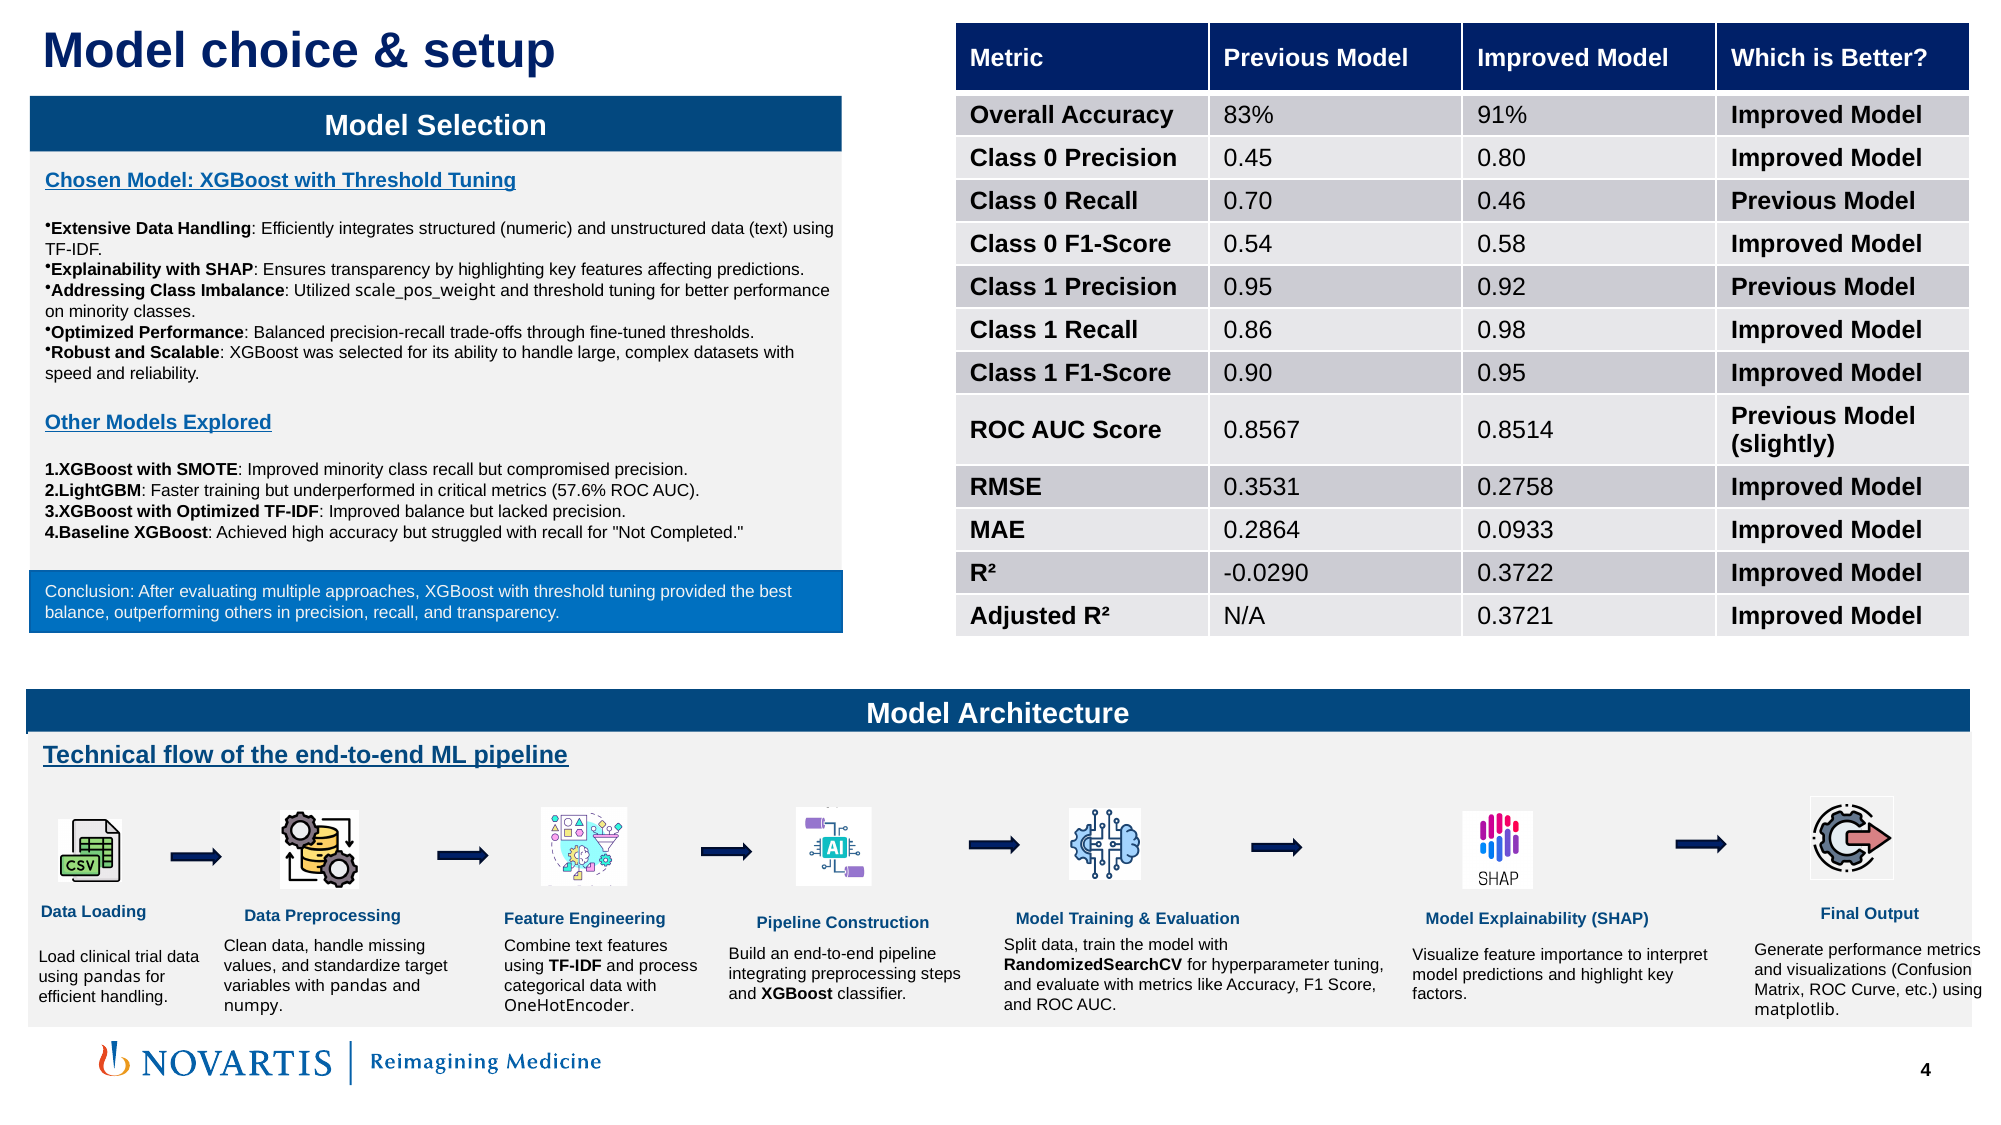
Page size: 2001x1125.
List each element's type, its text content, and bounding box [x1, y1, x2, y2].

text_box Generate performance metrics and visualizations (Confusion Matrix, ROC Curve, etc.) using matplotlib. [1739, 931, 2000, 1027]
picture [540, 807, 628, 886]
table_cell ROC AUC Score [956, 395, 1208, 464]
table_header Previous Model [1210, 23, 1461, 90]
table_cell Class 0 F1-Score [956, 223, 1208, 264]
table_cell Improved Model [1717, 595, 1969, 636]
text_box Clean data, handle missing values, and standardize target variables with pandas and numpy. [208, 926, 495, 1022]
text_box Final Output [1805, 895, 2000, 931]
table_cell Overall Accuracy [956, 96, 1208, 135]
table_cell 0.8514 [1463, 395, 1715, 464]
table_cell Improved Model [1717, 352, 1969, 393]
text_box Model Training & Evaluation [1001, 900, 1410, 926]
table_cell 0.2864 [1210, 509, 1461, 550]
table_cell RMSE [1030, 466, 1208, 507]
table_cell Class 0 Recall [956, 180, 1208, 221]
text_box Feature Engineering [489, 900, 831, 935]
text_box Chosen Model: XGBoost with Threshold Tuning Extensive Data Handling: Efficiently integrates structured (numeric) and unstructured data (text) using TF-IDF. Explainability with SHAP: Ensures transparency by highlighting key features affecting predictions. Addressing Class Imbalance: Utilized scale_pos_weight and threshold tuning for better performance on minority classes. Optimized Performance: Balanced precision-recall trade-offs through fine-tuned thresholds. Robust and Scalable: XGBoost was selected for its ability to handle large, complex datasets with speed and reliability. [29, 159, 857, 436]
text_box Combine text features using TF-IDF and process categorical data with OneHotEncoder. [489, 927, 721, 1023]
text_box [29, 629, 843, 633]
table_cell 0.3721 [1463, 595, 1715, 636]
table_cell Class 1 F1-Score [956, 352, 1208, 393]
text_box [1251, 837, 1303, 857]
table_cell 0.70 [1210, 180, 1461, 221]
table_header Which is Better? [1717, 23, 1969, 90]
table_cell Class 0 Precision [956, 137, 1208, 178]
table_cell Improved Model [1717, 509, 1969, 550]
text_box Model Selection [29, 95, 843, 151]
table_cell 0.86 [1210, 309, 1461, 350]
table_cell MAE [956, 509, 1208, 550]
table_cell Previous Model (slightly) [1717, 395, 1969, 464]
text_box [701, 842, 753, 861]
table_cell Improved Model [1717, 309, 1969, 350]
table_cell 0.95 [1463, 352, 1715, 393]
table_cell 0.3531 [1210, 466, 1461, 507]
slide_number 4 [1854, 1058, 1932, 1088]
text_box [437, 846, 489, 865]
table_cell 0.98 [1463, 309, 1715, 350]
picture [280, 810, 359, 889]
table_cell Class 1 Precision [956, 266, 1208, 307]
table_cell 0.90 [1210, 352, 1461, 393]
text_box Other Models Explored XGBoost with SMOTE: Improved minority class recall but compromised precision. LightGBM: Faster training but underperformed in critical metrics (57.6% ROC AUC). XGBoost with Optimized TF-IDF: Improved balance but lacked precision. Baseline XGBoost: Achieved high accuracy but struggled with recall for "Not Completed." [30, 401, 1030, 549]
picture [1462, 810, 1533, 889]
text_box [968, 835, 1021, 855]
table_cell Class 1 Recall [956, 309, 1208, 350]
text_box [170, 847, 222, 867]
text_box Model Architecture [25, 688, 1971, 735]
text_box Load clinical trial data using pandas for efficient handling. [23, 938, 208, 1013]
table_cell Improved Model [1717, 137, 1969, 178]
table_cell 91% [1463, 96, 1715, 135]
table_cell N/A [1210, 595, 1461, 636]
text_box Build an end-to-end pipeline integrating preprocessing steps and XGBoost classifier. [714, 935, 983, 1011]
table_cell Previous Model [1717, 266, 1969, 307]
table_cell 0.54 [1210, 223, 1461, 264]
title Model choice & setup [42, 22, 954, 96]
text_box [29, 436, 843, 570]
text_box Pipeline Construction [741, 904, 1001, 940]
picture [1810, 796, 1894, 880]
table_cell Previous Model [1717, 180, 1969, 221]
text_box Split data, train the model with RandomizedSearchCV for hyperparameter tuning, and evaluate with metrics like Accuracy, F1 Score, and ROC AUC. [989, 926, 1423, 1021]
table_cell 0.92 [1463, 266, 1715, 307]
table_cell Improved Model [1717, 223, 1969, 264]
table_header Improved Model [1463, 23, 1715, 90]
picture [795, 807, 872, 886]
table_cell Improved Model [1717, 96, 1969, 135]
text_box [1675, 834, 1727, 854]
text_box Visualize feature importance to interpret model predictions and highlight key factors. [1397, 935, 1733, 1011]
table_header Metric [956, 23, 1208, 90]
table_cell 0.95 [1210, 266, 1461, 307]
table_cell 0.46 [1463, 180, 1715, 221]
table_cell 0.8567 [1210, 395, 1461, 464]
table_cell 0.0933 [1463, 509, 1715, 550]
text_box Technical flow of the end-to-end ML pipeline [27, 936, 1973, 1028]
picture [1069, 808, 1141, 880]
table_cell 0.45 [1210, 137, 1461, 178]
text_box Model Explainability (SHAP) [1410, 900, 1744, 936]
table_cell Adjusted R² [956, 595, 1208, 636]
table_cell R² [956, 552, 1208, 593]
text_box Conclusion: After evaluating multiple approaches, XGBoost with threshold tuning provided the best balance, outperforming others in precision, recall, and transparency. [29, 572, 857, 629]
table_cell Improved Model [1717, 552, 1969, 593]
table_cell 0.3722 [1463, 552, 1715, 593]
table_cell 0.2758 [1463, 466, 1715, 507]
picture [58, 819, 122, 882]
table_cell -0.0290 [1210, 552, 1461, 593]
table_cell 0.58 [1463, 223, 1715, 264]
text_box [29, 151, 843, 159]
table_cell 83% [1210, 96, 1461, 135]
table_cell 0.80 [1463, 137, 1715, 178]
text_box Data Preprocessing [229, 897, 484, 926]
text_box Technical flow of the end-to-end ML pipeline [27, 731, 1973, 938]
text_box Data Loading [26, 893, 191, 928]
table_cell Improved Model [1717, 466, 1969, 507]
